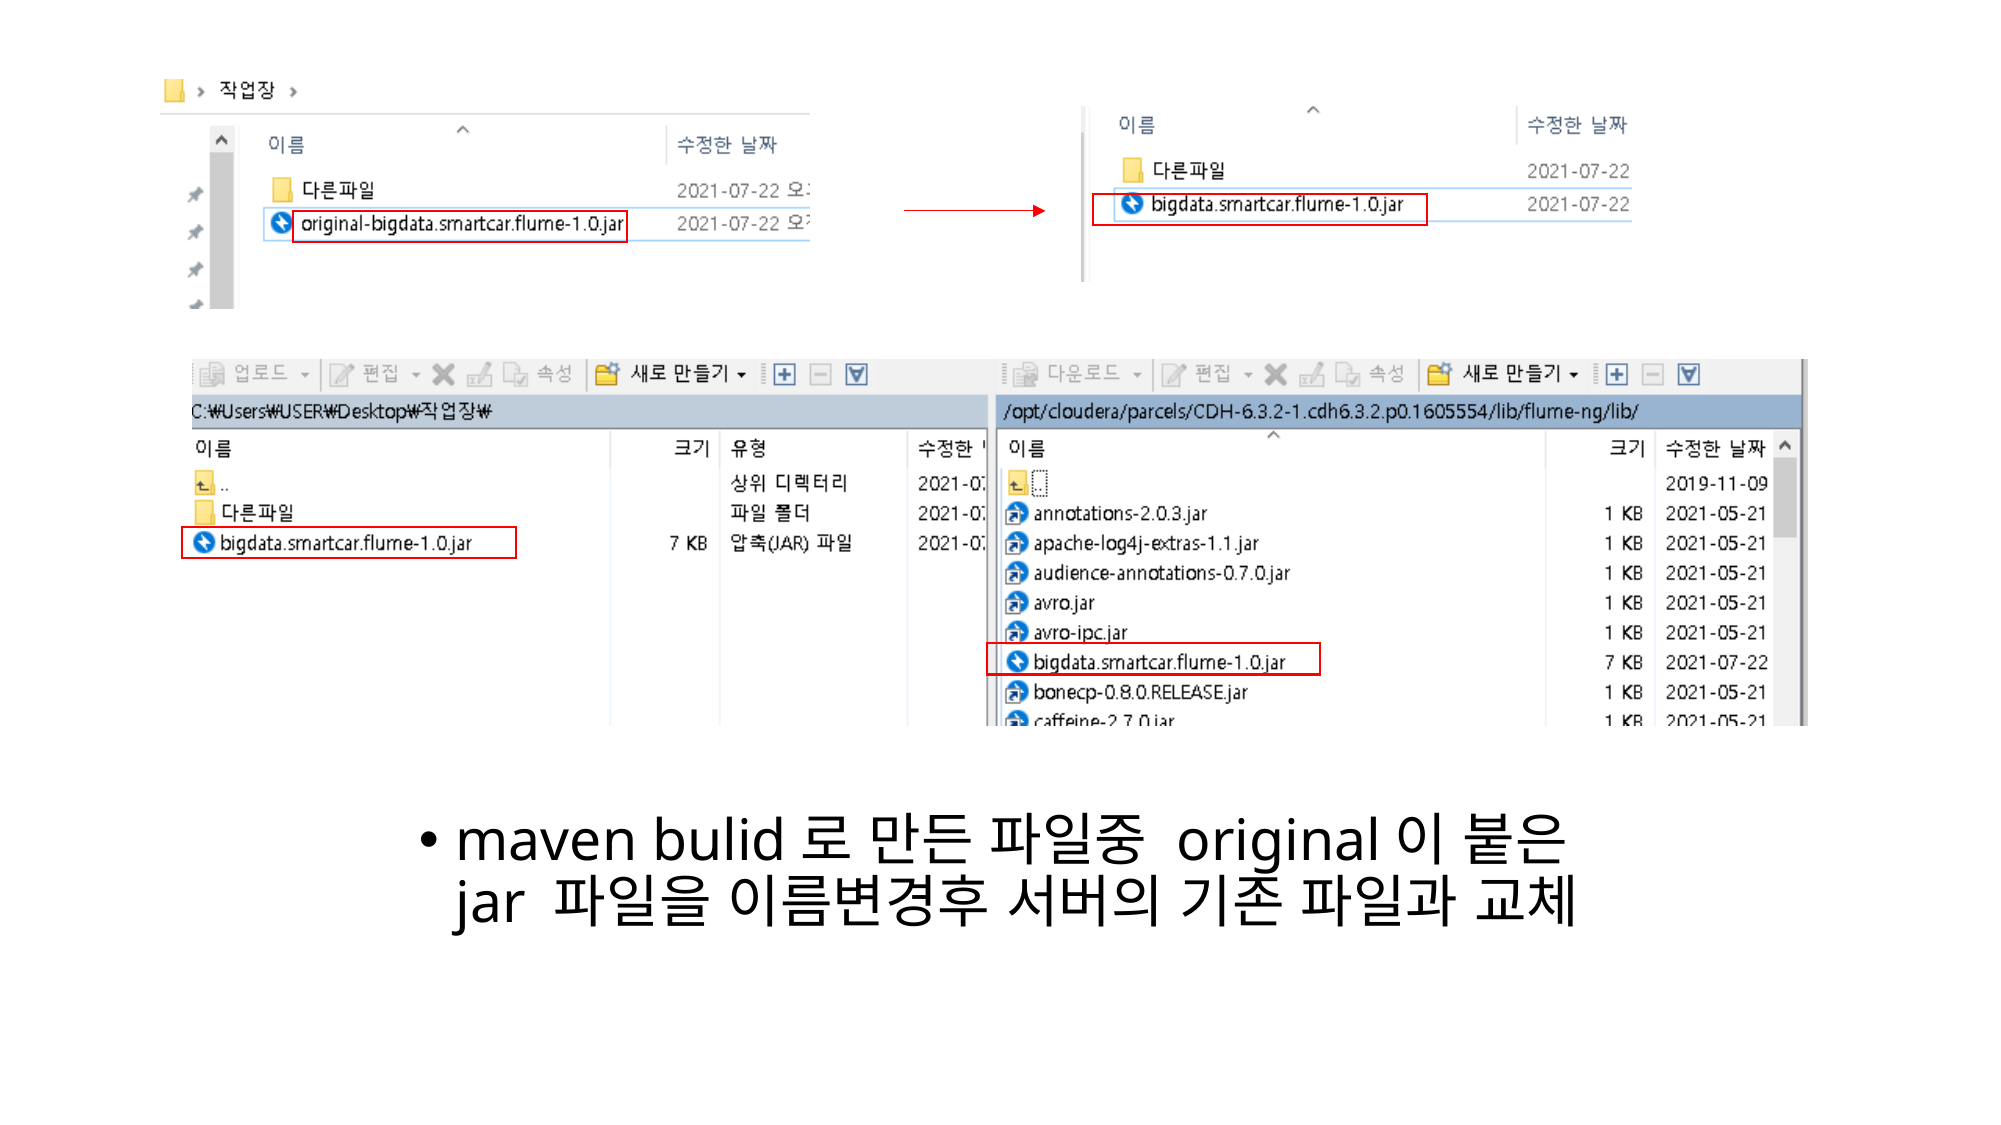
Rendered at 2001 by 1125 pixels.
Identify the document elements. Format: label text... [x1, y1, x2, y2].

picture [192, 359, 1808, 726]
picture [1081, 106, 1632, 282]
text_box [181, 526, 192, 559]
list maven bulid로 만든 파일중 original이 붙은 jar 파일을 이름변경후 서버의 기존 파일과 교체 [403, 803, 1615, 1000]
picture [160, 79, 810, 309]
